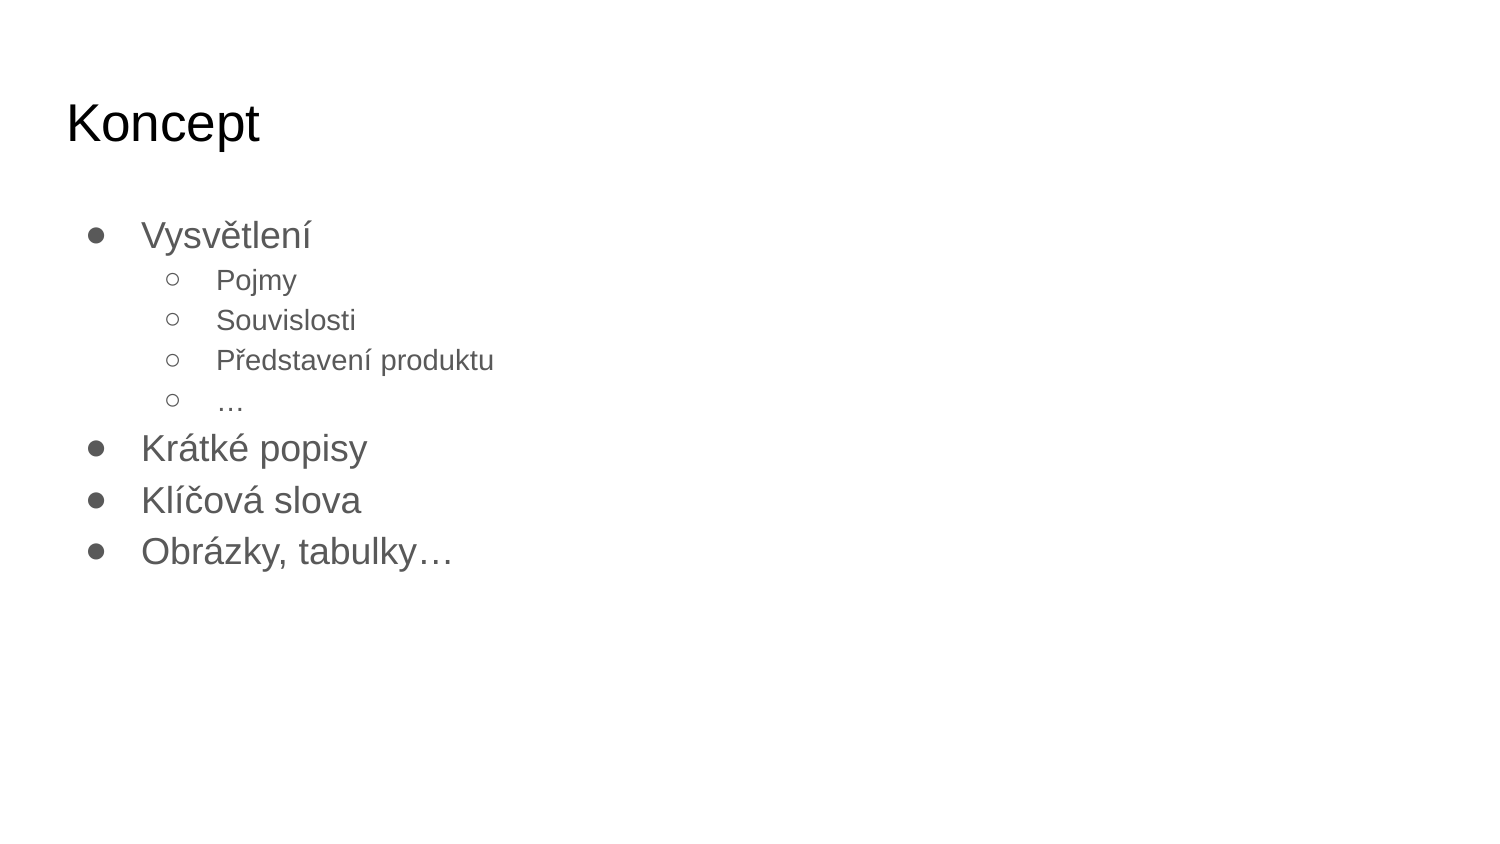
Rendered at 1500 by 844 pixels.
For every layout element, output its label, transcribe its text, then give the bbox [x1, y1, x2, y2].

list Vysvětlení Pojmy Souvislosti Představení produktu … Krátké popisy Klíčová slova Obrázky, tabulky… [51, 189, 1449, 750]
title Koncept [51, 72, 1449, 167]
